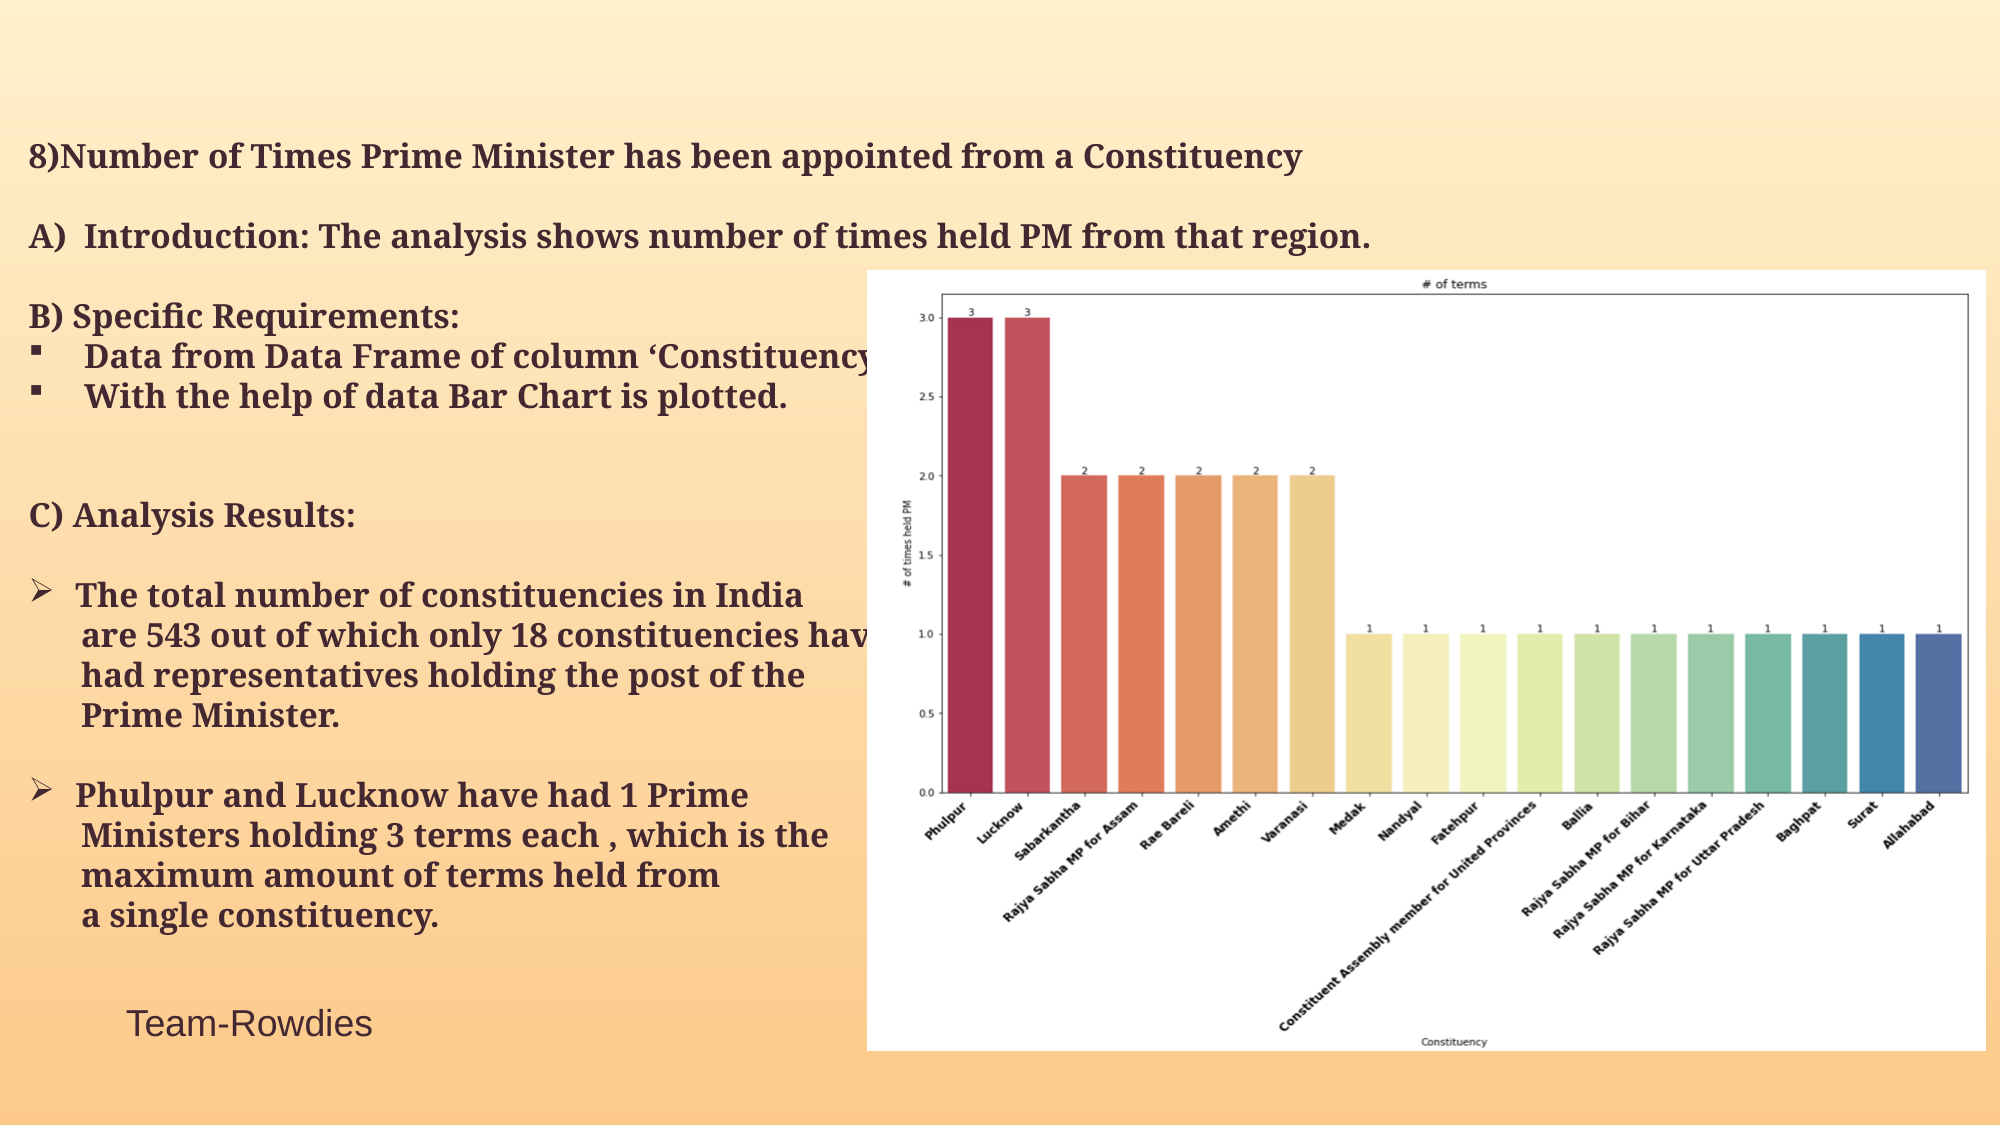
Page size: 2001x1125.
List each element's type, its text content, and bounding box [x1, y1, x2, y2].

footer Team-Rowdies [111, 991, 862, 1051]
picture [867, 270, 1986, 1052]
text_box 8)Number of Times Prime Minister has been appointed from a Constituency A) Introduction: The analysis shows number of times held PM from that region. B) Specific Requirements: Data from Data Frame of column ‘Constituency’ With the help of data Bar Chart is plotted. C) Analysis Results: The total number of constituencies in India are 543 out of which only 18 constituencies have had representatives holding the post of the Prime Minister. Phulpur and Lucknow have had 1 Prime Ministers holding 3 terms each , which is the maximum amount of terms held from a single constituency. [13, 127, 2000, 942]
